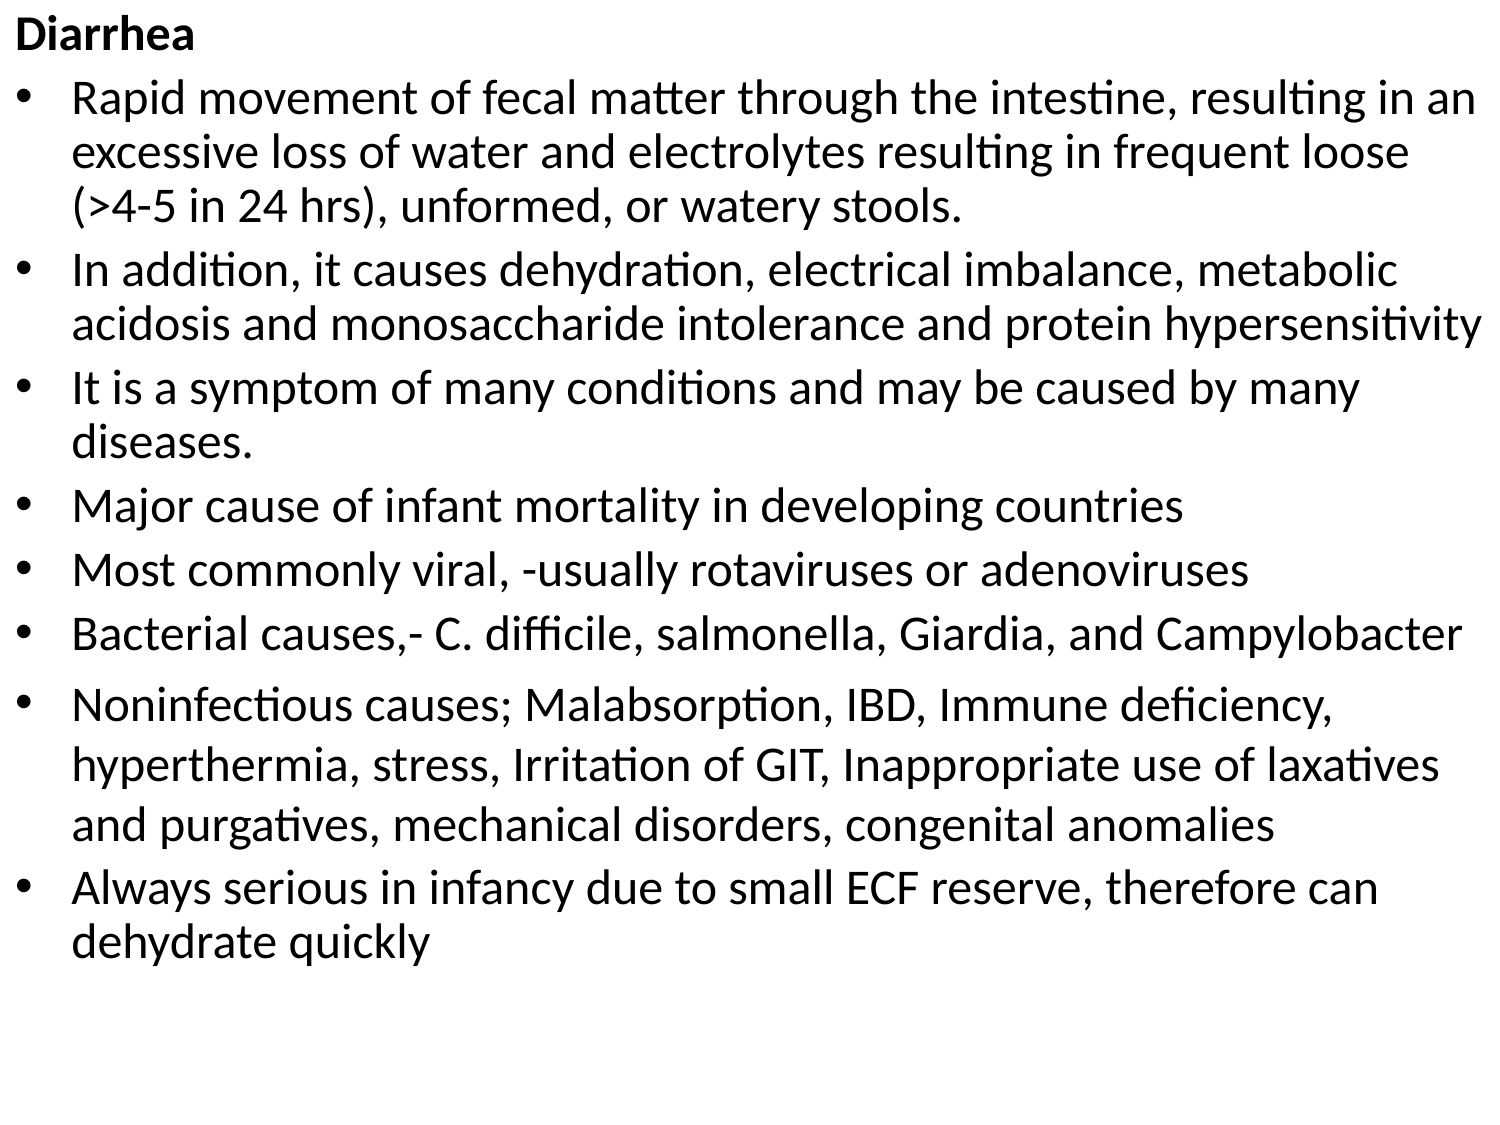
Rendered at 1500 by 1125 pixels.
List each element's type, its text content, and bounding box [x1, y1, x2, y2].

list Diarrhea Rapid movement of fecal matter through the intestine, resulting in an excessive loss of water and electrolytes resulting in frequent loose (>4-5 in 24 hrs), unformed, or watery stools. In addition, it causes dehydration, electrical imbalance, metabolic acidosis and monosaccharide intolerance and protein hypersensitivity It is a symptom of many conditions and may be caused by many diseases. Major cause of infant mortality in developing countries Most commonly viral, -usually rotaviruses or adenoviruses Bacterial causes,- C. difficile, salmonella, Giardia, and Campylobacter Noninfectious causes; Malabsorption, IBD, Immune deficiency, hyperthermia, stress, Irritation of GIT, Inappropriate use of laxatives and purgatives, mechanical disorders, congenital anomalies Always serious in infancy due to small ECF reserve, therefore can dehydrate quickly [0, 0, 1500, 1125]
